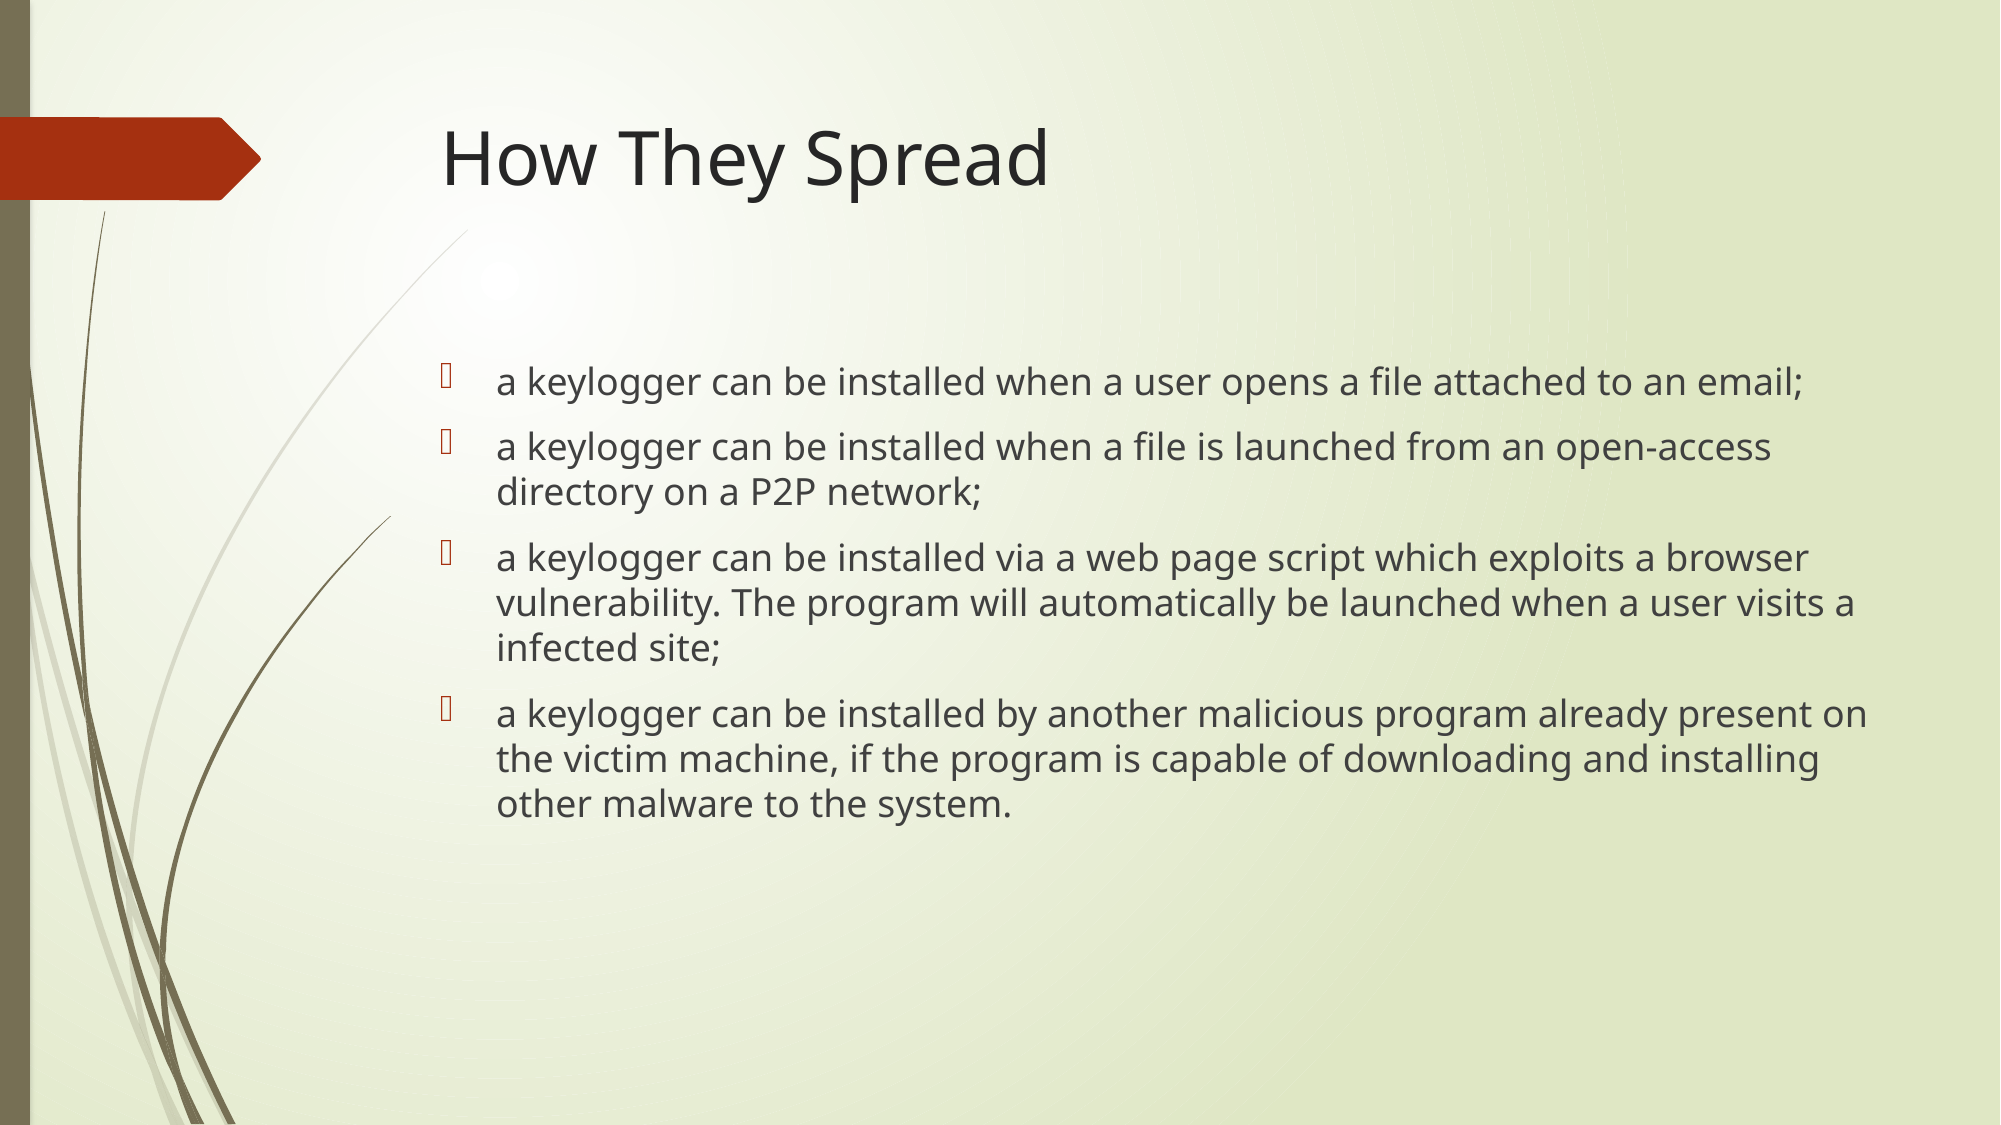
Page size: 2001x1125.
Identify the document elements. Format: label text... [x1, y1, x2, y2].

list a keylogger can be installed when a user opens a file attached to an email; a keylogger can be installed when a file is launched from an open-access directory on a P2P network; a keylogger can be installed via a web page script which exploits a browser vulnerability. The program will automatically be launched when a user visits a infected site; a keylogger can be installed by another malicious program already present on the victim machine, if the program is capable of downloading and installing other malware to the system. [424, 350, 1888, 970]
title How They Spread [425, 102, 1888, 313]
